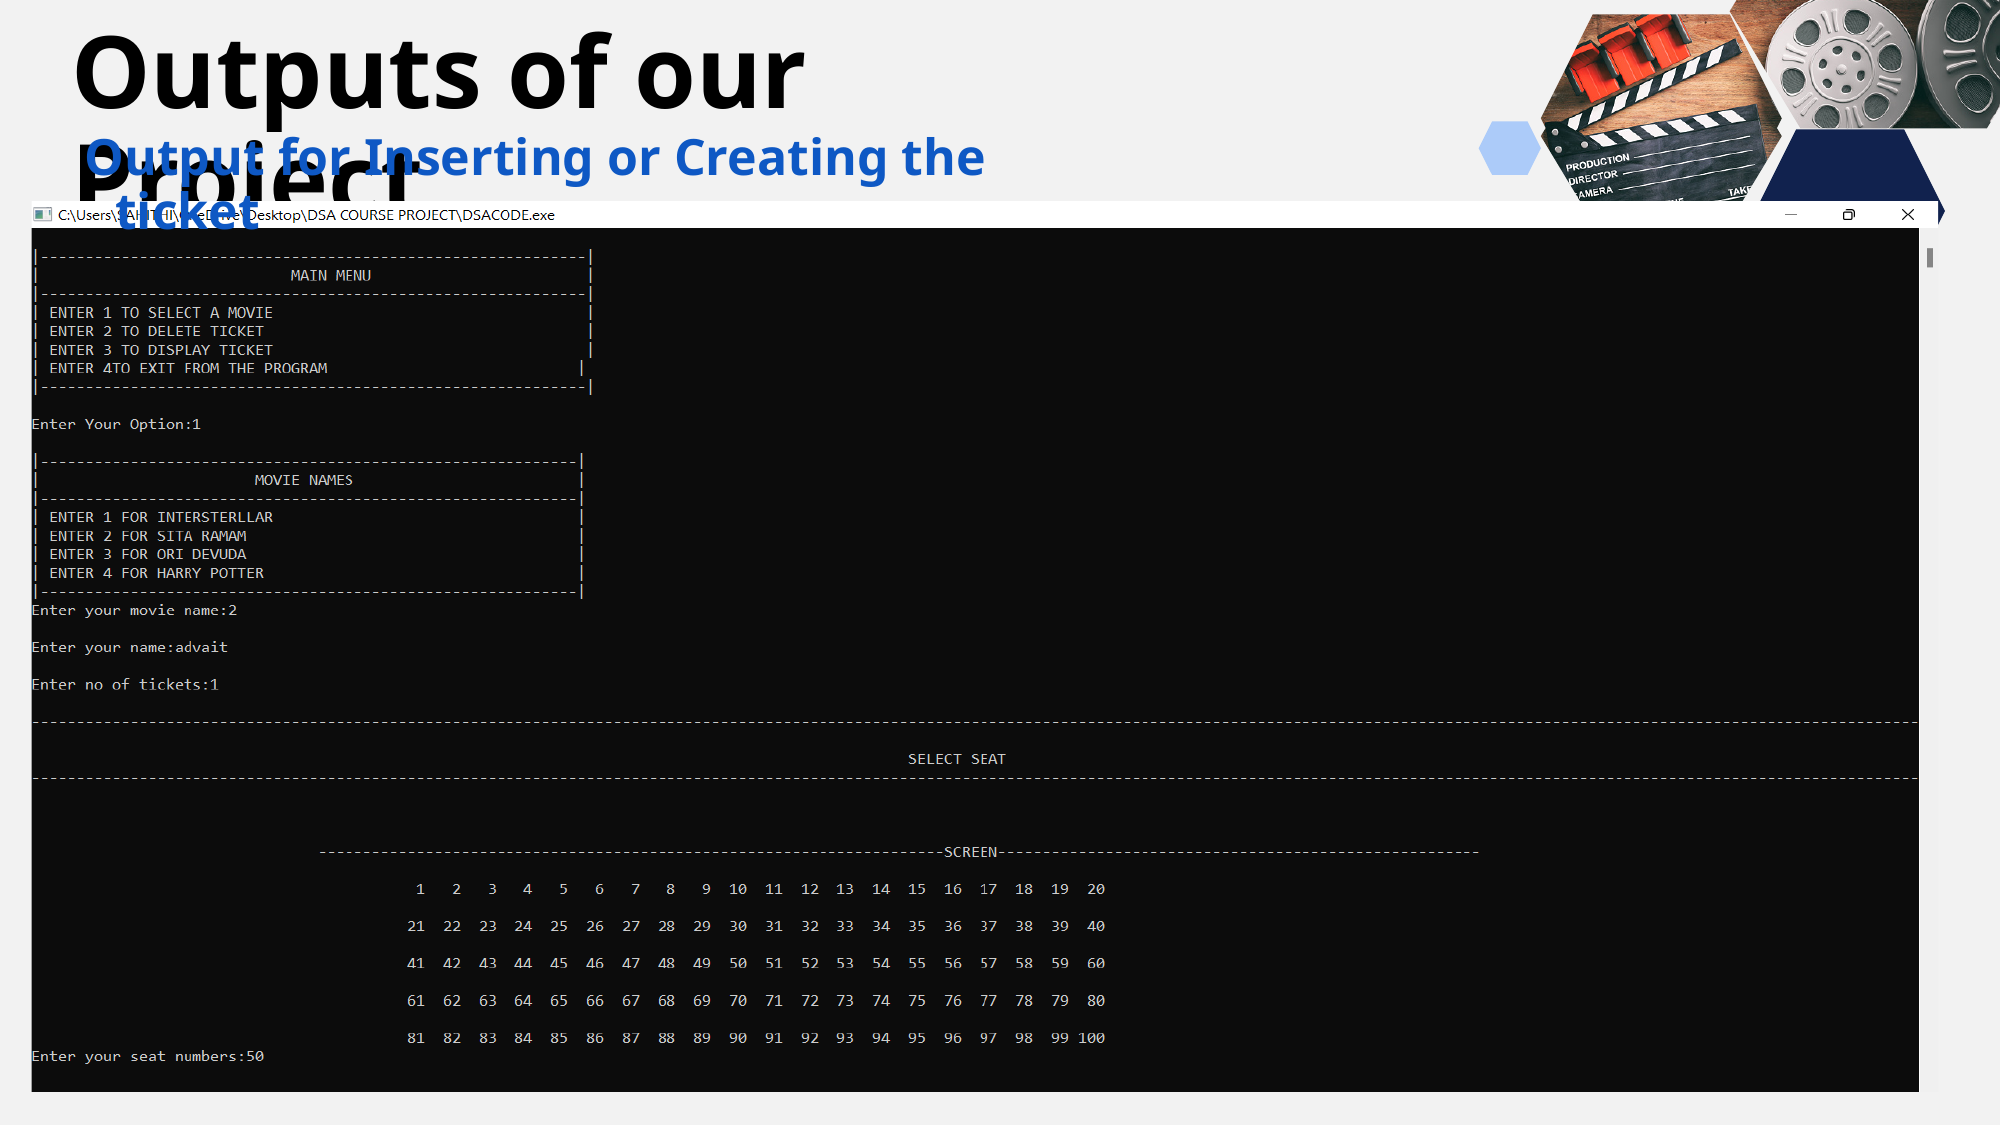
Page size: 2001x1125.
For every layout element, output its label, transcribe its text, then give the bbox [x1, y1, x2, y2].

list Output for Inserting or Creating the ticket [56, 124, 1145, 201]
title Outputs of our Project [56, 15, 1199, 152]
picture [31, 0, 2000, 1092]
